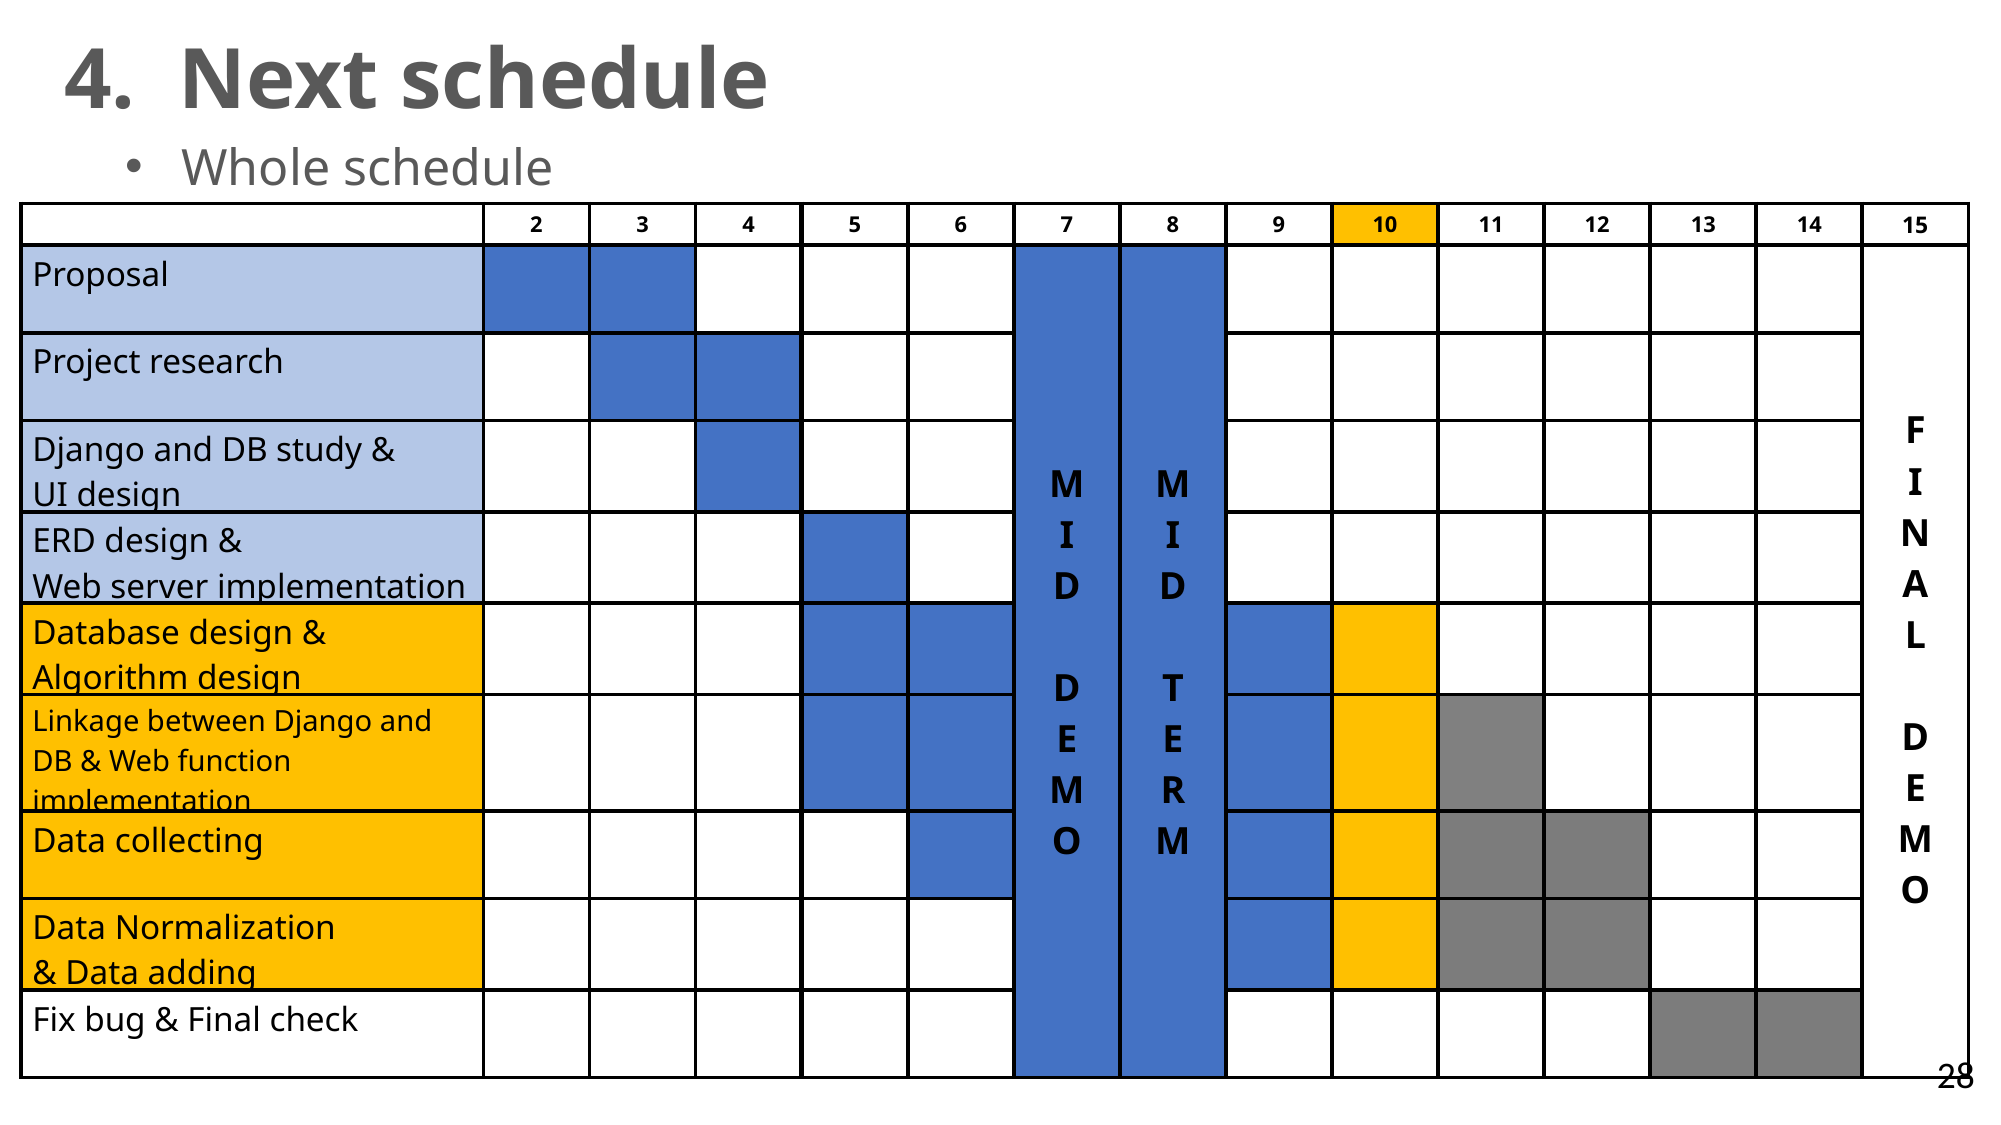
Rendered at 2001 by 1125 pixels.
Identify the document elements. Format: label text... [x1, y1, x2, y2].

table_cell [697, 514, 799, 601]
table_cell [697, 605, 799, 693]
table_cell [485, 605, 588, 693]
table_cell [910, 605, 1012, 693]
table_cell M I D D E M O [1016, 247, 1118, 1076]
table_cell [485, 813, 588, 897]
table_cell [1546, 696, 1648, 809]
table_cell [1334, 813, 1436, 897]
table_cell [804, 514, 906, 601]
table_cell [1652, 605, 1754, 693]
table_cell [804, 813, 906, 897]
table_cell [1228, 422, 1330, 510]
table_cell [910, 900, 1012, 988]
table_header 15 [1864, 205, 1967, 243]
table_cell [485, 992, 588, 1076]
table_cell [1652, 335, 1754, 419]
table_cell [1546, 900, 1648, 988]
table_cell [1334, 605, 1436, 693]
table_cell [697, 247, 799, 331]
table_cell [591, 247, 694, 331]
table_cell [804, 992, 906, 1076]
table_cell [591, 813, 694, 897]
table_cell [697, 422, 799, 510]
table_cell [910, 992, 1012, 1076]
table_cell [591, 514, 694, 601]
table_cell Data Normalization & Data adding [23, 900, 482, 988]
table_cell [485, 696, 588, 809]
table_header 10 [1334, 205, 1436, 243]
table_cell [697, 813, 799, 897]
table_cell [1758, 514, 1860, 601]
table_cell [804, 335, 906, 419]
table_header 14 [1758, 205, 1860, 243]
table_cell [1334, 900, 1436, 988]
table_cell [1758, 422, 1860, 510]
table_cell [1334, 514, 1436, 601]
table_cell [1228, 813, 1330, 897]
table_header 11 [1440, 205, 1542, 243]
table_cell [910, 696, 1012, 809]
table_cell [1228, 605, 1330, 693]
table_cell [1440, 813, 1542, 897]
table_cell [1546, 247, 1648, 331]
table_cell [591, 422, 694, 510]
text_box 28 [1922, 1043, 1990, 1104]
table_header [23, 205, 482, 243]
table_cell [1652, 992, 1754, 1076]
table_cell F I N A L D E M O [1864, 247, 1967, 1076]
table_cell M I D T E R M [1122, 247, 1224, 1076]
table_cell [697, 696, 799, 809]
table_cell [1758, 247, 1860, 331]
table_cell [804, 605, 906, 693]
table_cell [1228, 335, 1330, 419]
table_cell Django and DB study & UI design [23, 422, 482, 510]
table_cell [1652, 696, 1754, 809]
table_cell Project research [23, 335, 482, 419]
table_cell [1758, 813, 1860, 897]
table_cell [591, 605, 694, 693]
table_cell [910, 247, 1012, 331]
table_header 6 [910, 205, 1012, 243]
table_header 8 [1122, 205, 1224, 243]
table_cell [1228, 247, 1330, 331]
table_cell [1440, 514, 1542, 601]
table_cell [485, 900, 588, 988]
table_cell [697, 992, 799, 1076]
table_cell Proposal [23, 247, 482, 331]
table_cell [1228, 900, 1330, 988]
table_cell [1652, 900, 1754, 988]
table_cell [1334, 422, 1436, 510]
table_header 9 [1228, 205, 1330, 243]
table_cell [1334, 335, 1436, 419]
table_cell [1334, 247, 1436, 331]
text_box Whole schedule [110, 127, 2000, 203]
table_cell ERD design & Web server implementation [23, 514, 482, 601]
table_cell [1440, 422, 1542, 510]
table_cell [1652, 247, 1754, 331]
table_cell [804, 247, 906, 331]
table_header 12 [1546, 205, 1648, 243]
table_cell [910, 422, 1012, 510]
table_cell [1440, 247, 1542, 331]
text_box 4. Next schedule [49, 17, 967, 133]
table_cell [1440, 335, 1542, 419]
table_cell [591, 335, 694, 419]
table_cell [1546, 813, 1648, 897]
table_cell [910, 335, 1012, 419]
table_cell [1546, 992, 1648, 1076]
table_cell [1758, 992, 1860, 1076]
table_cell [1546, 514, 1648, 601]
table_cell [697, 335, 799, 419]
table_cell [1440, 900, 1542, 988]
table_cell [697, 900, 799, 988]
table_cell [1228, 992, 1330, 1076]
table_cell [1758, 335, 1860, 419]
table_cell [804, 900, 906, 988]
table_cell [910, 813, 1012, 897]
table_cell [1546, 422, 1648, 510]
table_cell [1652, 813, 1754, 897]
table_cell [1440, 696, 1542, 809]
table_header 3 [591, 205, 694, 243]
table_cell [591, 900, 694, 988]
table_cell Database design & Algorithm design [23, 605, 482, 693]
table_cell [1440, 992, 1542, 1076]
table_cell [485, 422, 588, 510]
table_cell [910, 514, 1012, 601]
table_cell Fix bug & Final check [23, 992, 482, 1076]
table_cell [1228, 696, 1330, 809]
table_cell [1228, 514, 1330, 601]
table_cell [1334, 992, 1436, 1076]
table_cell [1652, 514, 1754, 601]
table_cell [1758, 605, 1860, 693]
table_cell [1546, 335, 1648, 419]
table_cell [1440, 605, 1542, 693]
table_cell Linkage between Django and DB & Web function implementation [23, 696, 482, 809]
table_cell [1652, 422, 1754, 510]
table_cell [1758, 900, 1860, 988]
table_header 7 [1016, 205, 1118, 243]
table_cell [591, 992, 694, 1076]
table_cell Data collecting [23, 813, 482, 897]
table_cell [804, 696, 906, 809]
table_cell [591, 696, 694, 809]
table_header 4 [697, 205, 799, 243]
table_cell [1334, 696, 1436, 809]
table_cell [1758, 696, 1860, 809]
table_cell [485, 514, 588, 601]
table_header 2 [485, 205, 588, 243]
table_cell [1546, 605, 1648, 693]
table_cell [485, 247, 588, 331]
table_header 13 [1652, 205, 1754, 243]
table_header 5 [804, 205, 906, 243]
table_cell [485, 335, 588, 419]
table_cell [804, 422, 906, 510]
